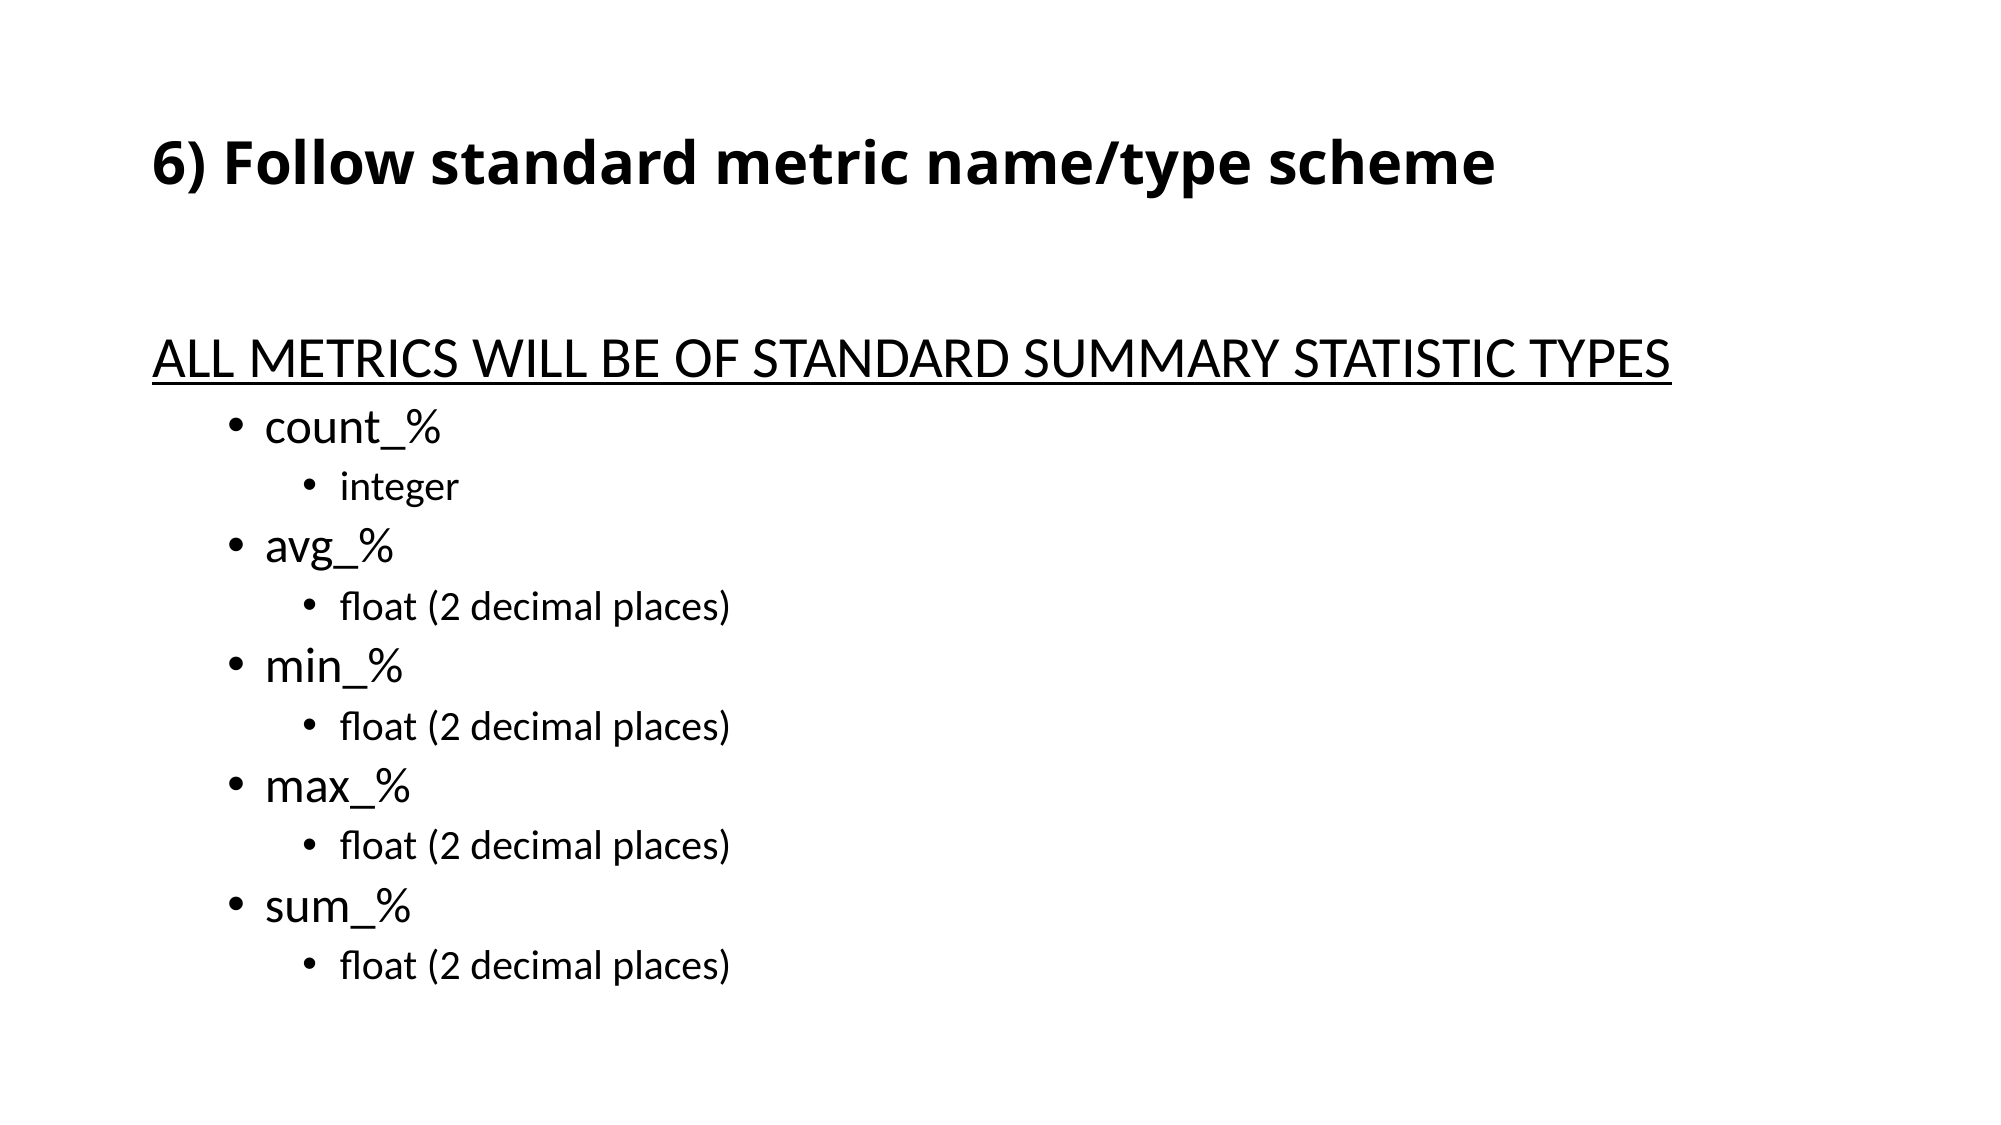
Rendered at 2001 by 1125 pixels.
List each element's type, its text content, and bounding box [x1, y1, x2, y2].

title 6) Follow standard metric name/type scheme [137, 59, 1863, 278]
list ALL METRICS WILL BE OF STANDARD SUMMARY STATISTIC TYPES count_% integer avg_% float (2 decimal places) min_% float (2 decimal places) max_% float (2 decimal places) sum_% float (2 decimal places) [137, 278, 1863, 1066]
